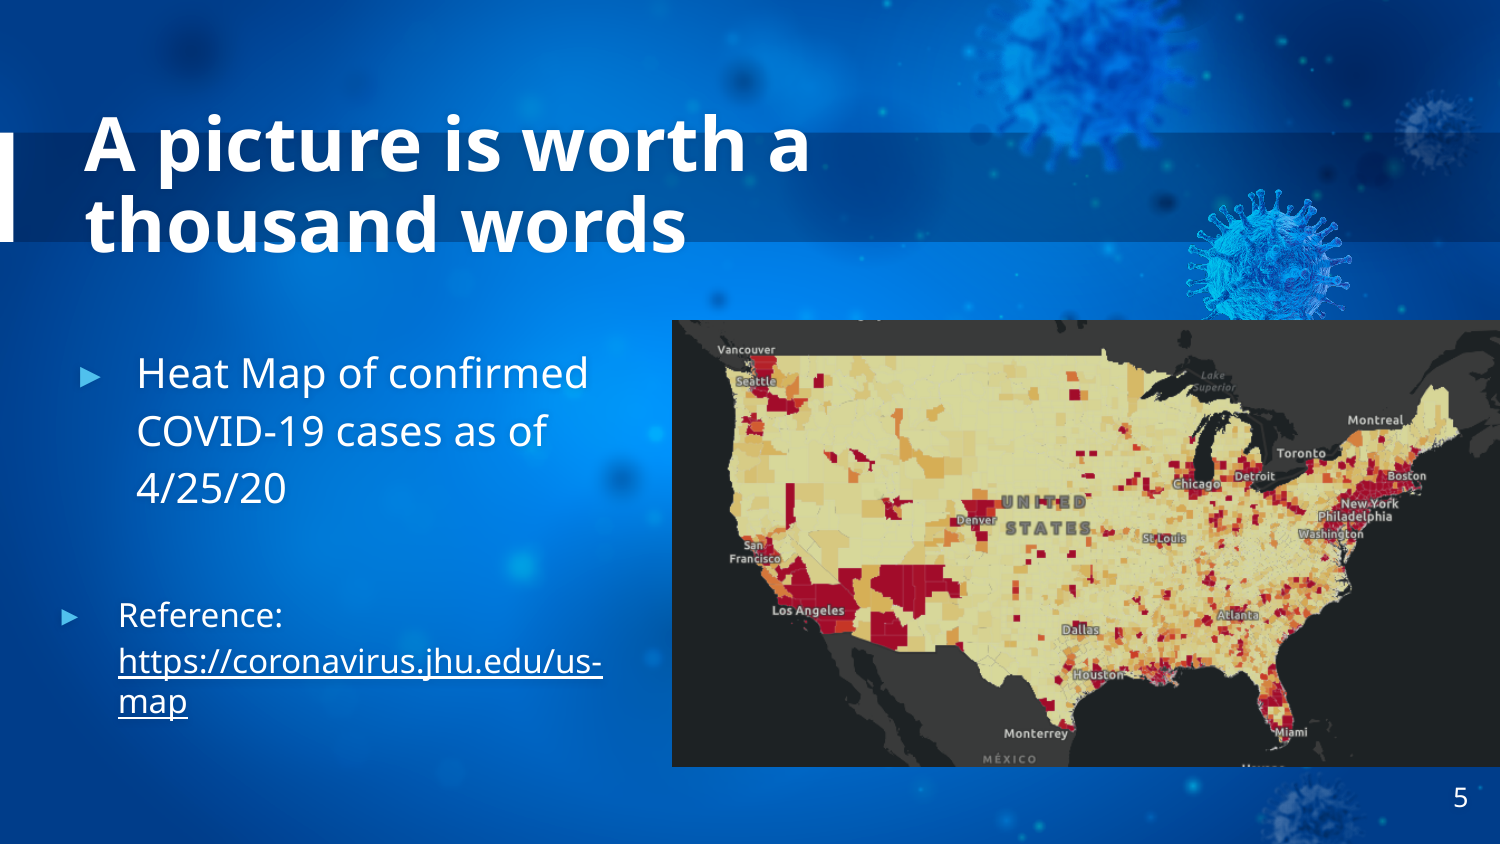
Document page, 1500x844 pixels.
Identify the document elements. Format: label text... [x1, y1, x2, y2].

title A picture is worth a thousand words [84, 132, 1130, 242]
text_box Reference: https://coronavirus.jhu.edu/us-map [61, 531, 626, 743]
picture [0, 0, 1500, 844]
slide_number 5 [1378, 775, 1469, 832]
list Heat Map of confirmed COVID-19 cases as of 4/25/20 [79, 320, 644, 532]
